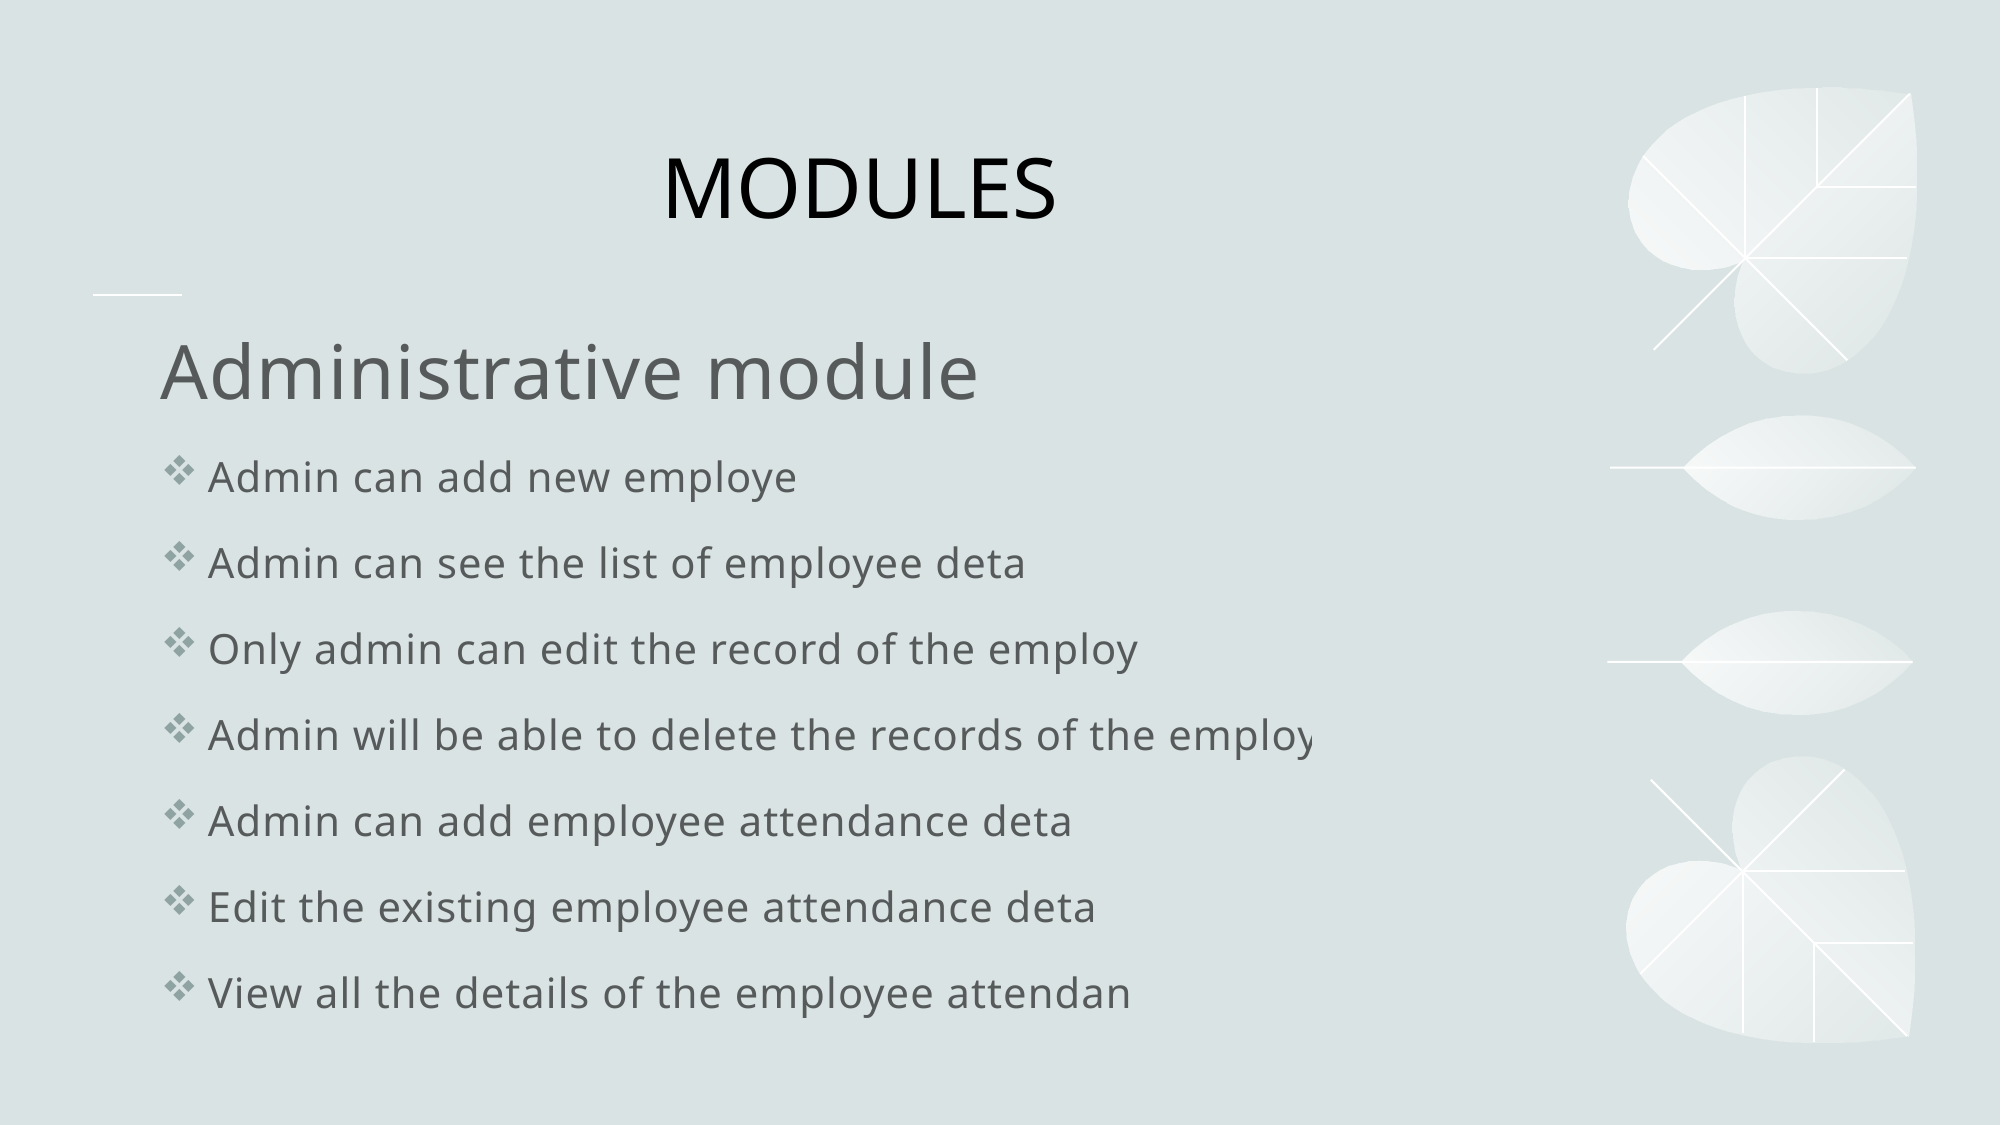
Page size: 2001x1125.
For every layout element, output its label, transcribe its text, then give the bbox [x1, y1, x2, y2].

list Administrative module: Admin can add new employee Admin can see the list of employee details Only admin can edit the record of the employee Admin will be able to delete the records of the employee Admin can add employee attendance details Edit the existing employee attendance details View all the details of the employee attendance [160, 290, 1581, 1049]
title MODULES [661, 47, 1664, 243]
